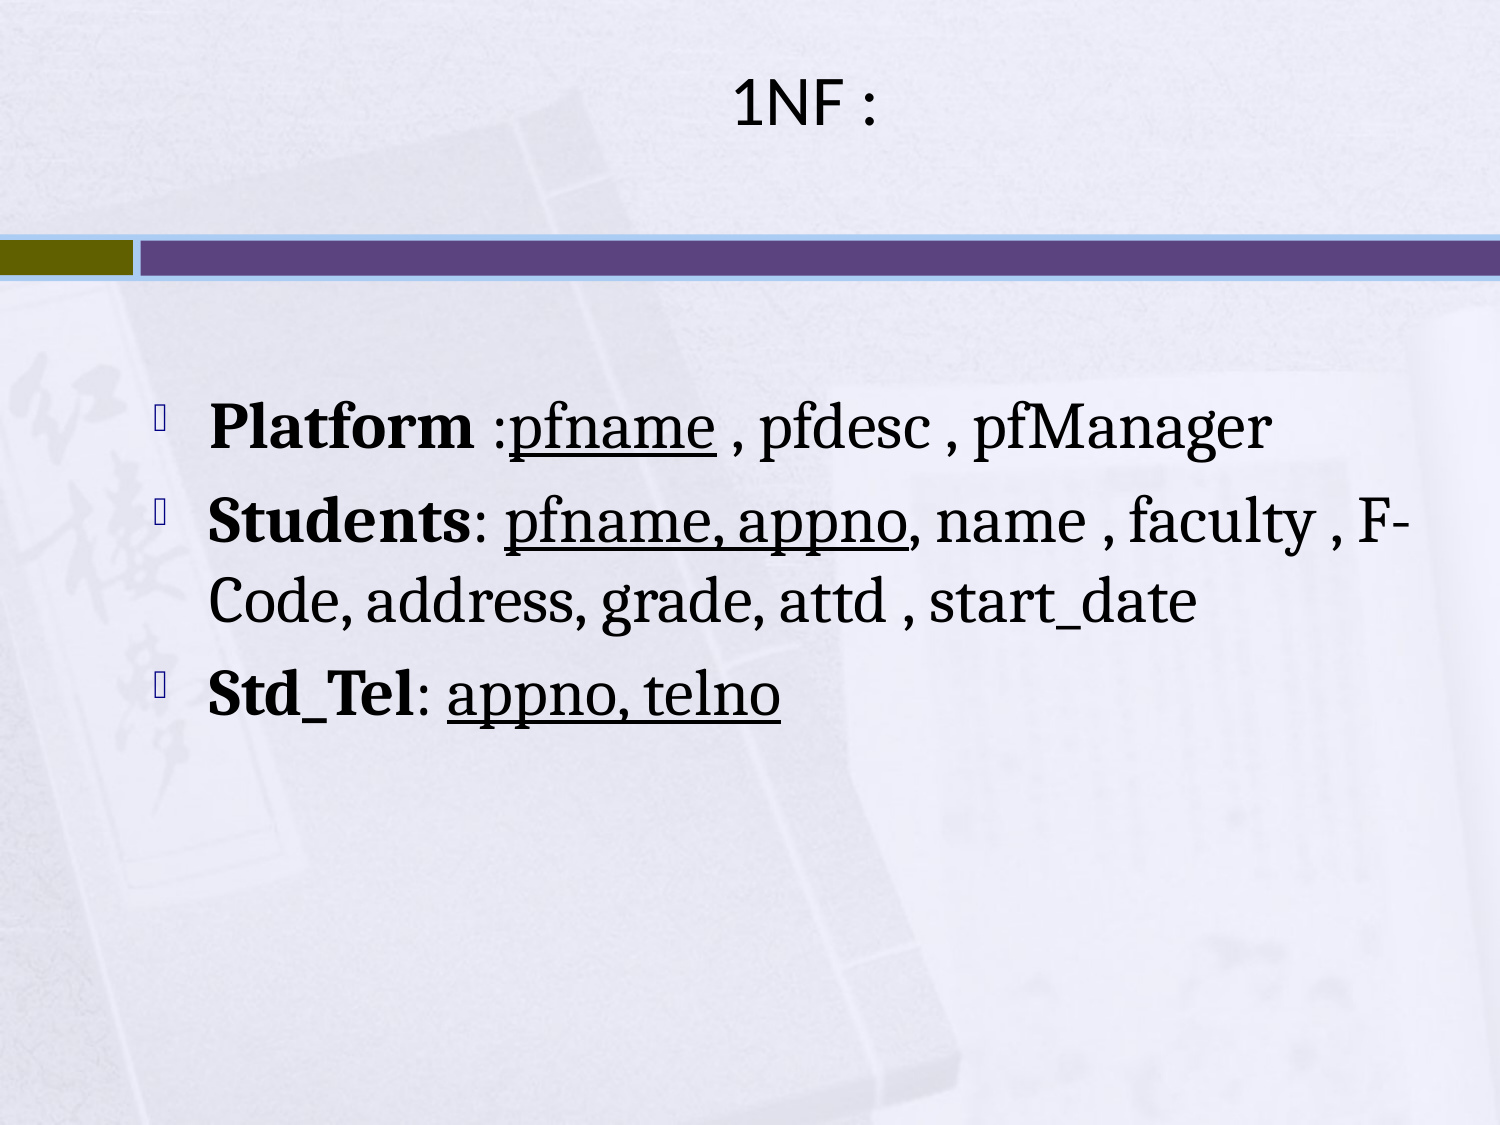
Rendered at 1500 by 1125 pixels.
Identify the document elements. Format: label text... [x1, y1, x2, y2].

list Platform :pfname , pfdesc , pfManager Students: pfname, appno, name , faculty , F-Code, address, grade, attd , start_date Std_Tel: appno, telno [138, 281, 1489, 1076]
title 1NF : [138, 46, 1489, 234]
picture [0, 0, 1500, 234]
picture [0, 282, 1500, 1125]
